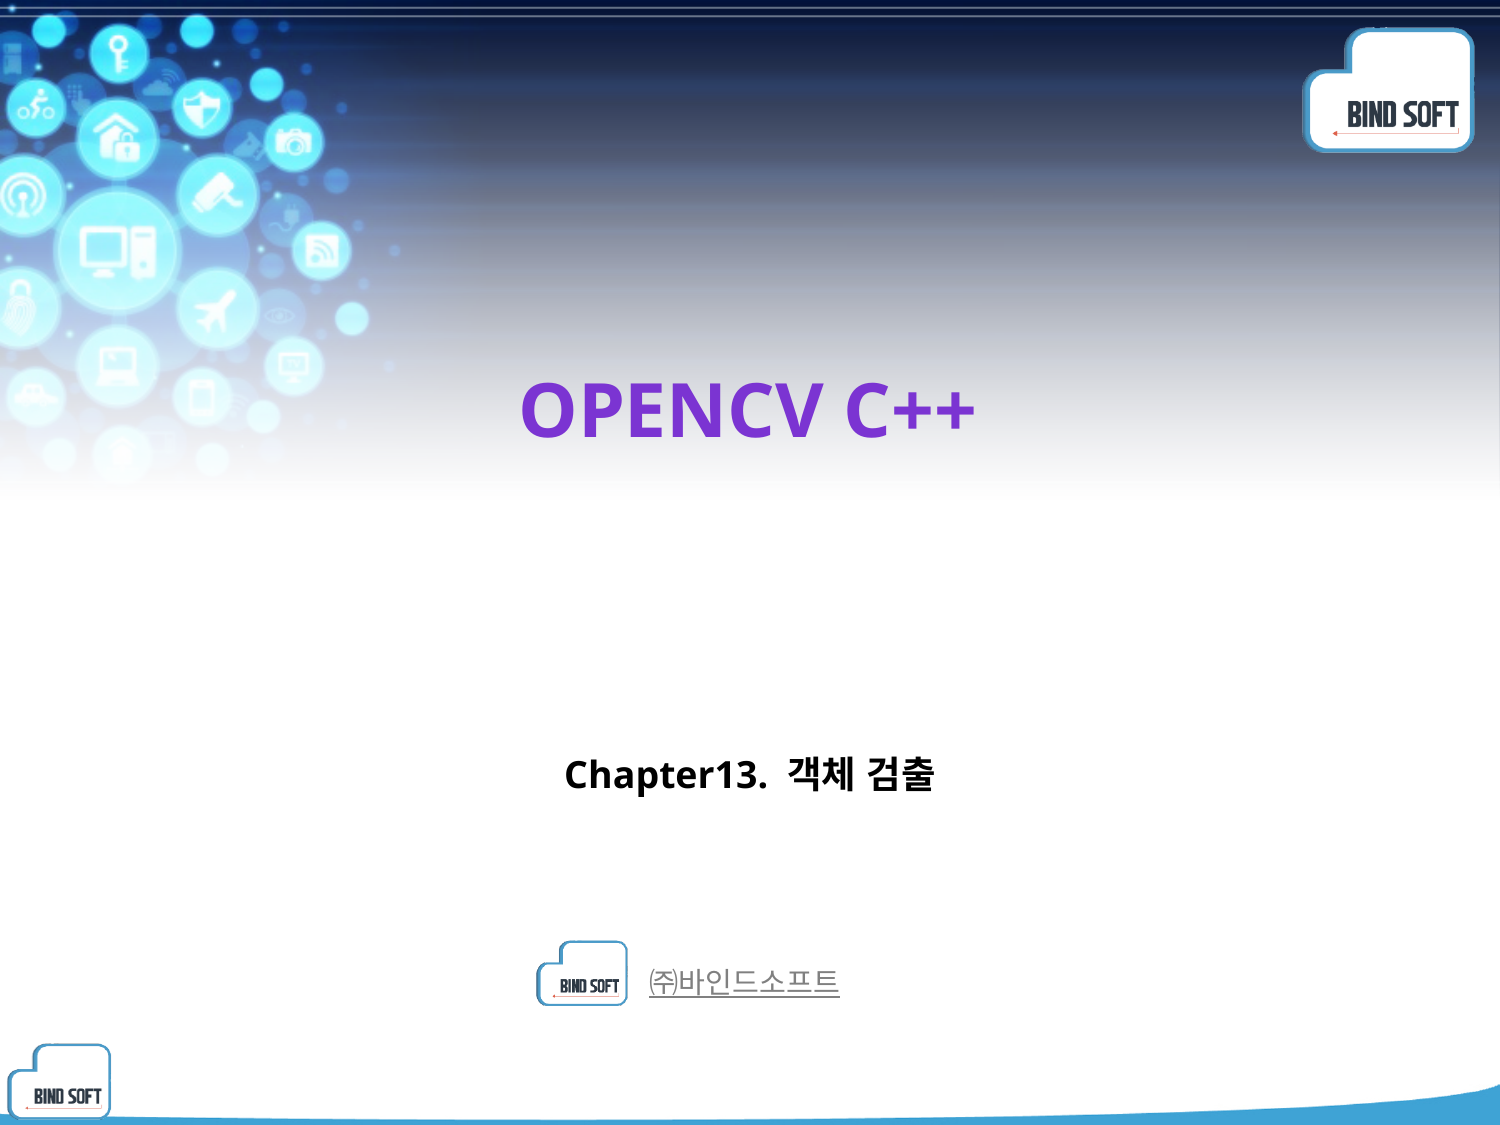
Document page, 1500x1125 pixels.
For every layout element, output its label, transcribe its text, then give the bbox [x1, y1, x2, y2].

picture [0, 0, 1500, 159]
picture [0, 1003, 1500, 1125]
picture [525, 905, 632, 1010]
subtitle Chapter13. 객체 검출 [64, 704, 1436, 844]
title Opencv C++ [0, 159, 1498, 656]
